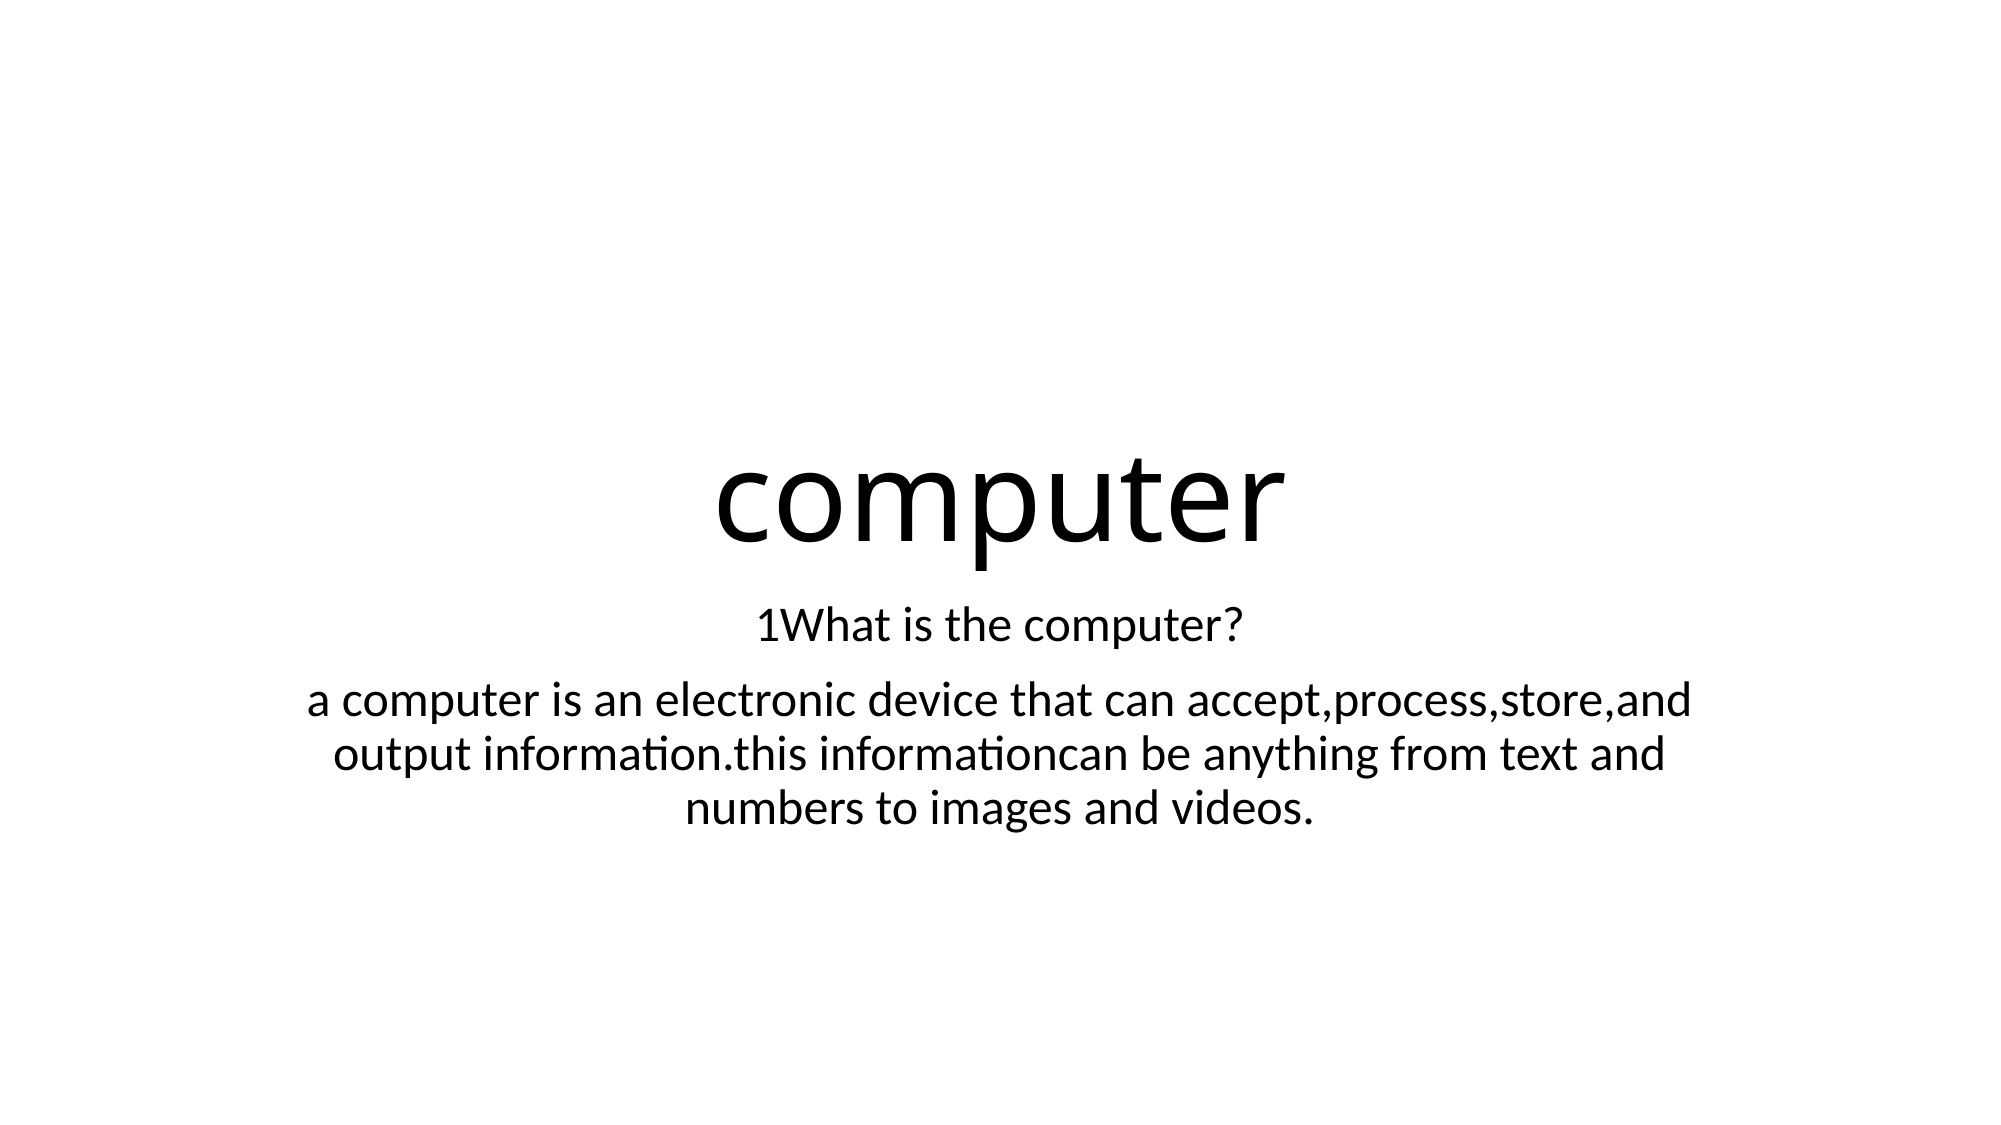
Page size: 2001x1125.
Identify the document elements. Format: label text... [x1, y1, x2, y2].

subtitle 1What is the computer? a computer is an electronic device that can accept,process,store,and output information.this informationcan be anything from text and numbers to images and videos. [249, 590, 1750, 863]
title computer [249, 184, 1750, 576]
